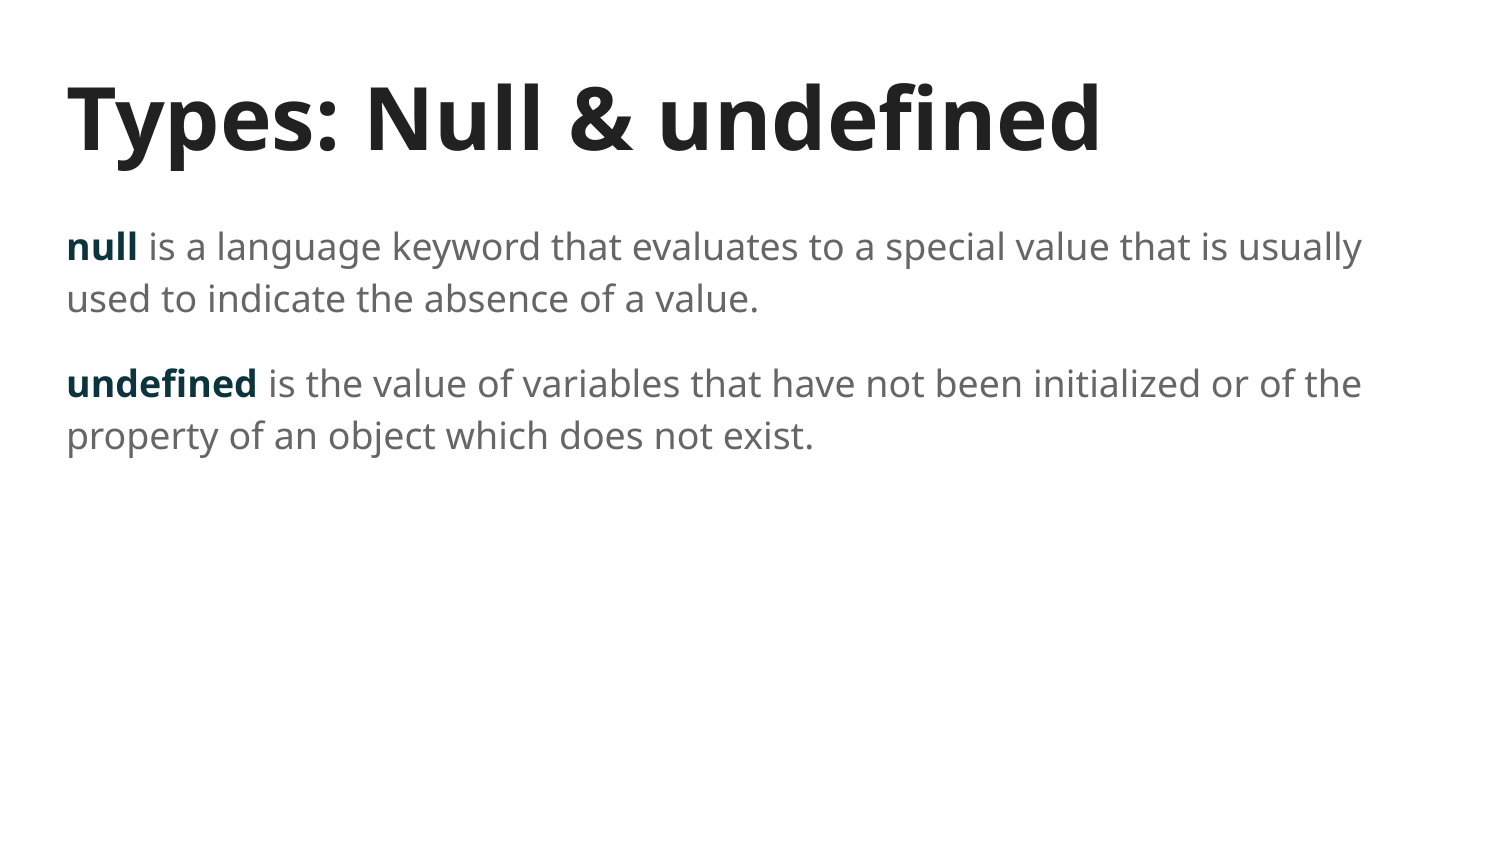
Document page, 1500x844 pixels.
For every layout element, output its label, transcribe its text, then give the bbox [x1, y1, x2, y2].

list null is a language keyword that evaluates to a special value that is usually used to indicate the absence of a value. undefined is the value of variables that have not been initialized or of the property of an object which does not exist. [51, 201, 1449, 750]
title Types: Null & undefined [51, 48, 1449, 180]
